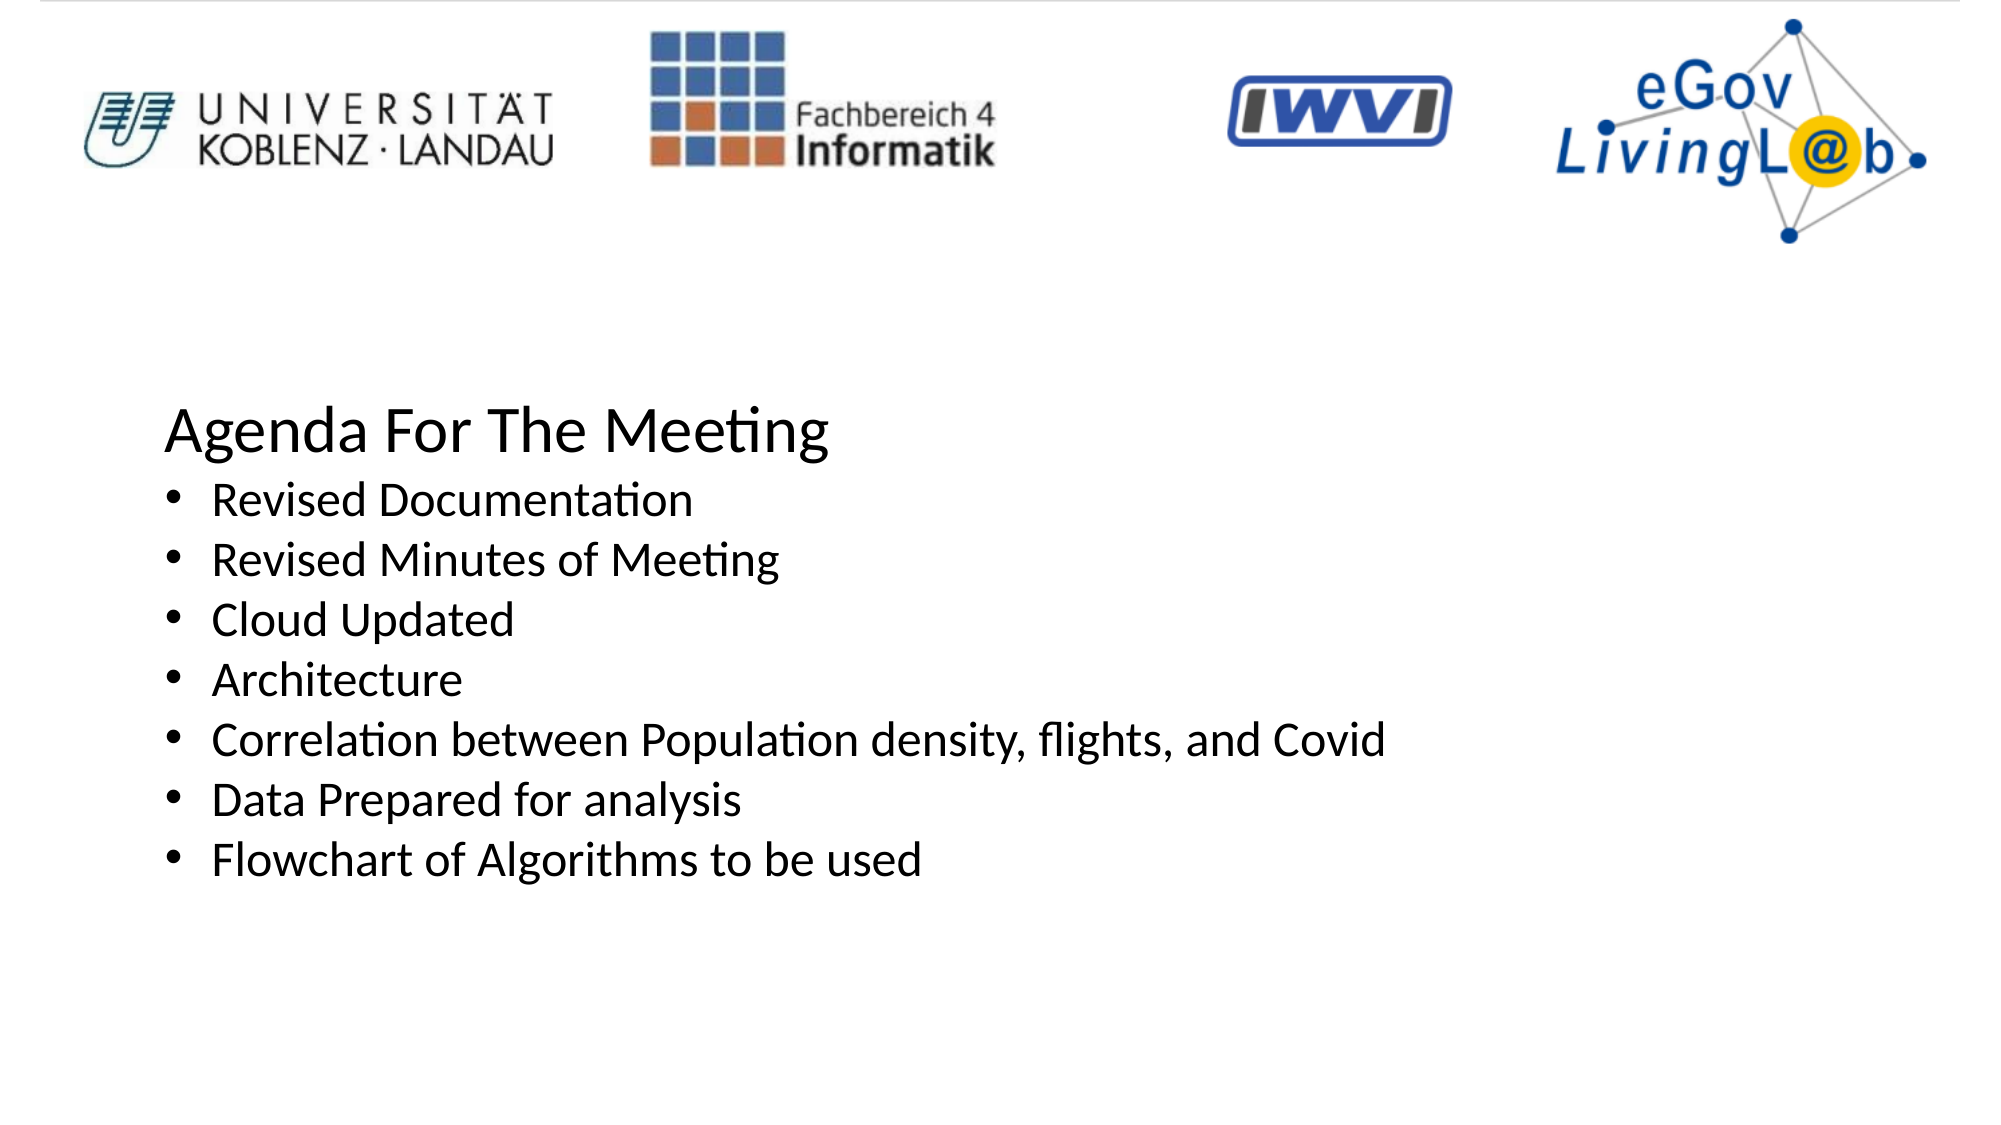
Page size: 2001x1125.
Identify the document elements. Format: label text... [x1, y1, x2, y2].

picture [40, 0, 1960, 311]
text_box Agenda For The Meeting Revised Documentation Revised Minutes of Meeting Cloud Updated Architecture Correlation between Population density, flights, and Covid Data Prepared for analysis Flowchart of Algorithms to be used [149, 378, 1808, 954]
